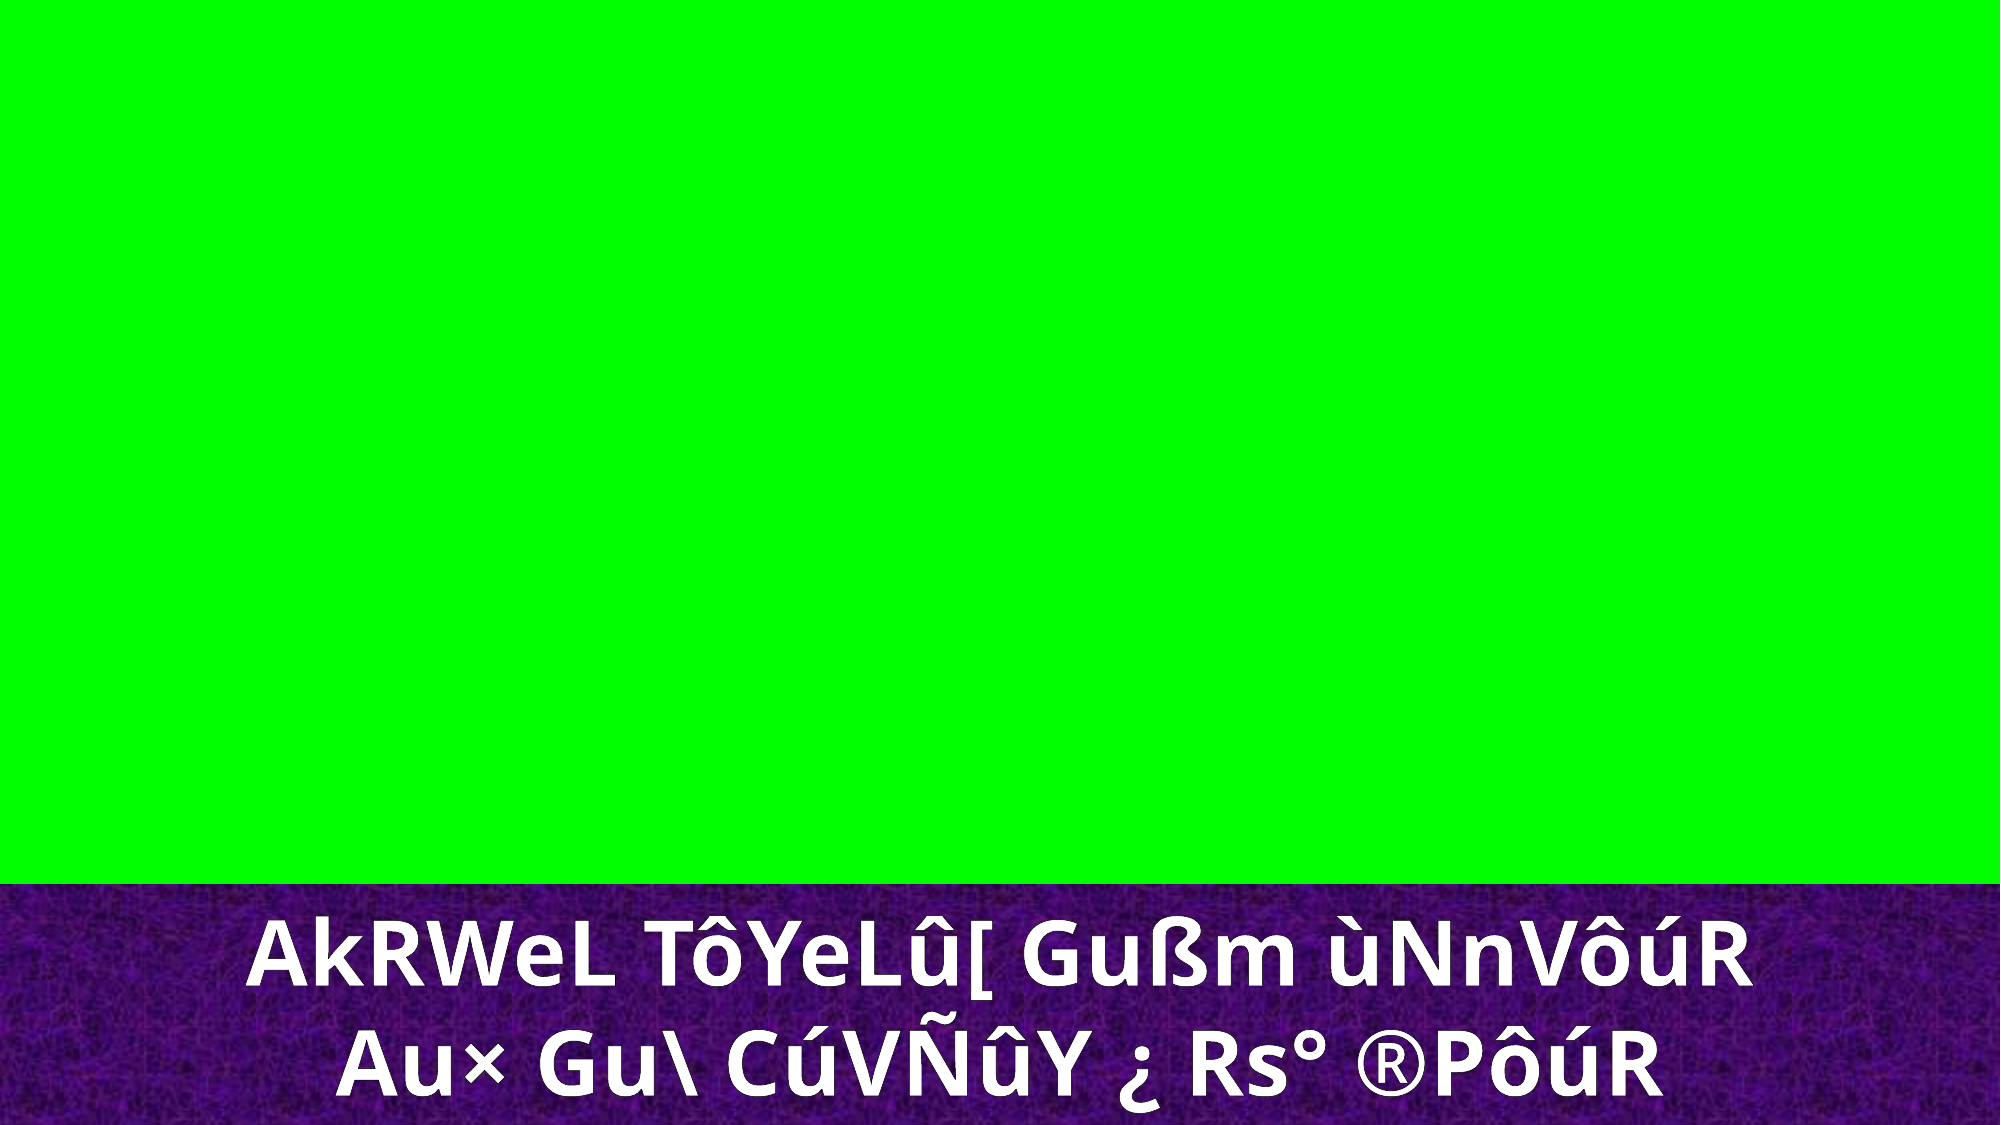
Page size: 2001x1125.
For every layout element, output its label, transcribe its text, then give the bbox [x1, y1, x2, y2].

text_box AkRWeL TôYeLû[ Gußm ùNnVôúR Au× Gu\ CúVÑûY ¿ Rs° ®PôúR [0, 886, 2000, 1122]
